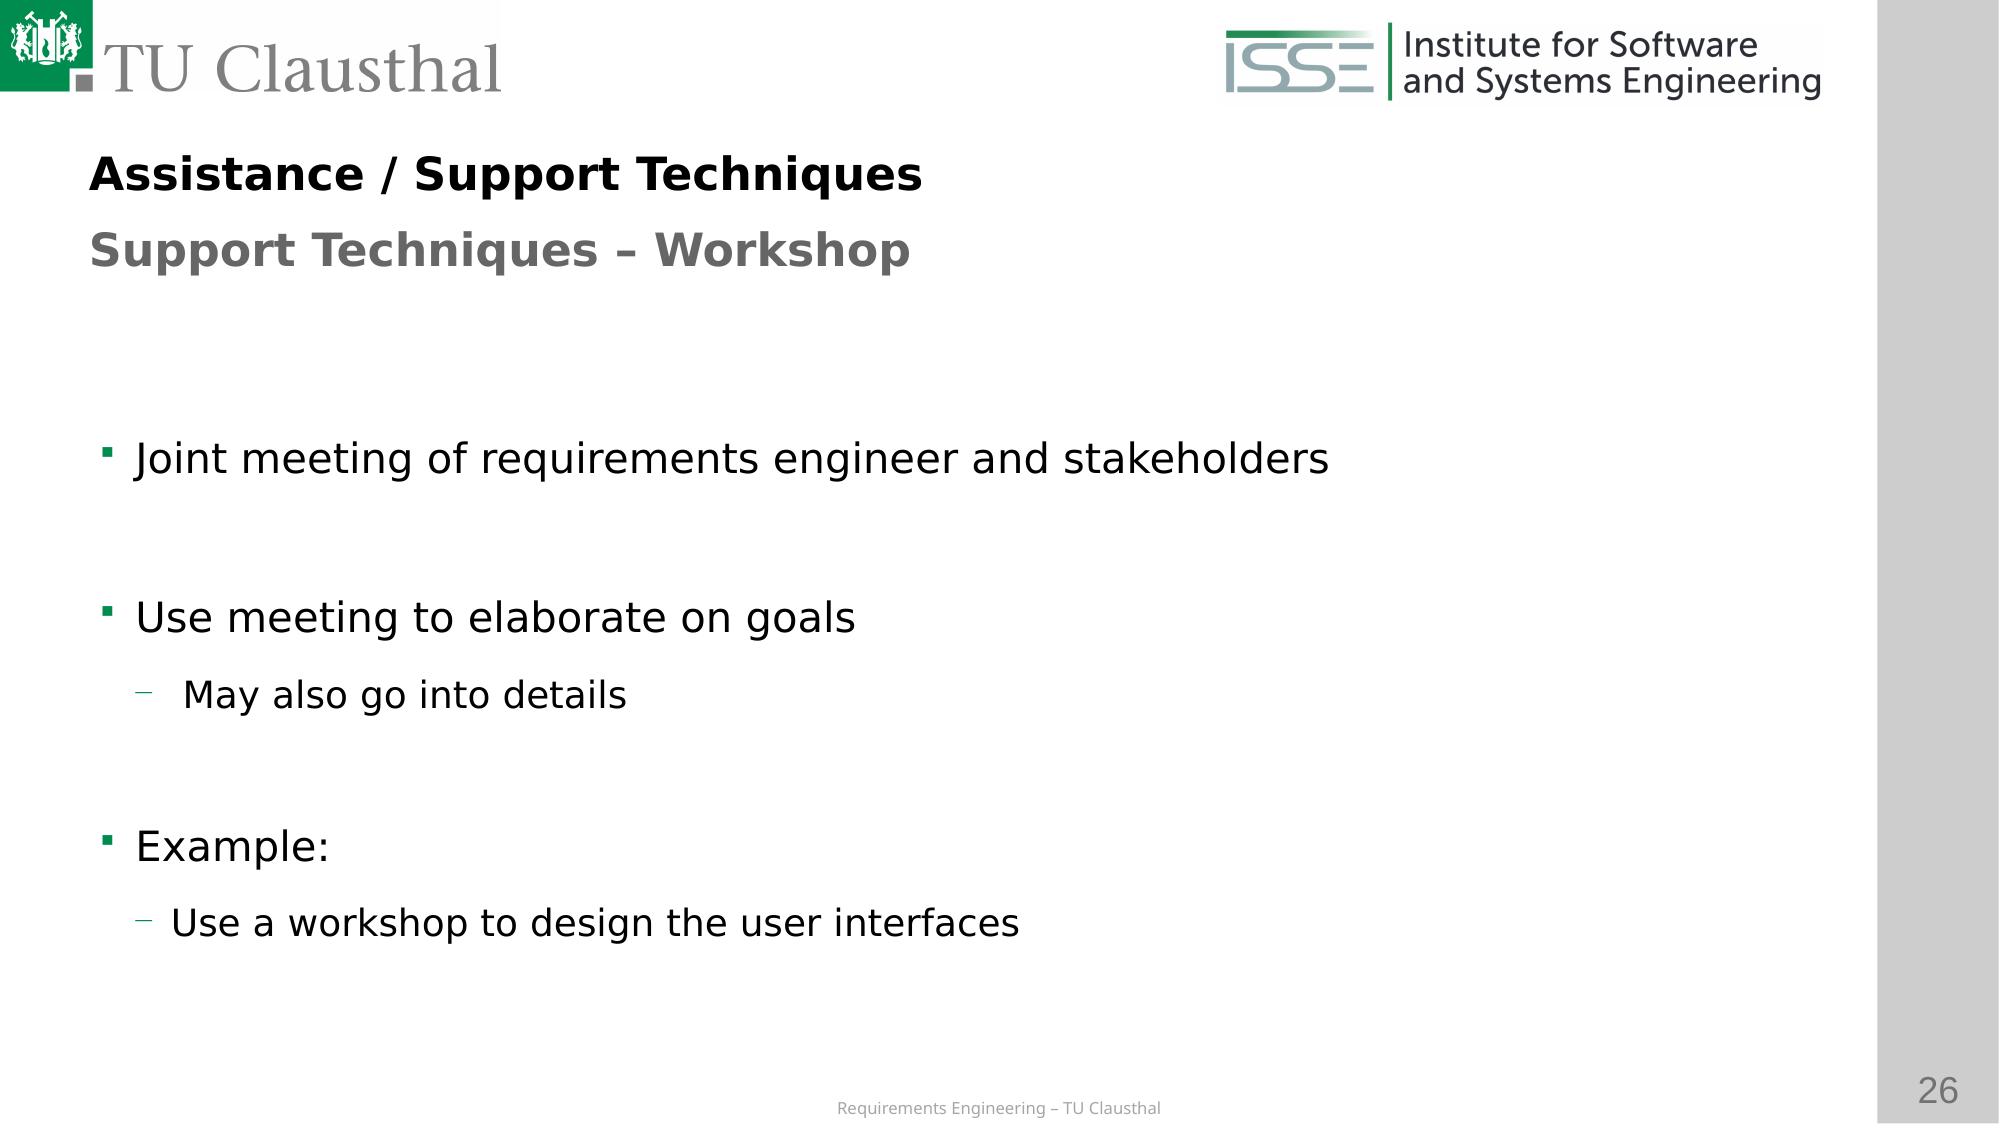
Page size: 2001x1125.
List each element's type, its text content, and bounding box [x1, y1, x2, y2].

text_box Joint meeting of requirements engineer and stakeholders Use meeting to elaborate on goals May also go into details Example: Use a workshop to design the user interfaces [99, 290, 1837, 1087]
text_box [74, 280, 1423, 994]
text_box Assistance / Support Techniques [88, 118, 1788, 200]
picture [0, 0, 501, 92]
picture [1218, 22, 1826, 107]
text_box Support Techniques – Workshop [88, 207, 1788, 289]
